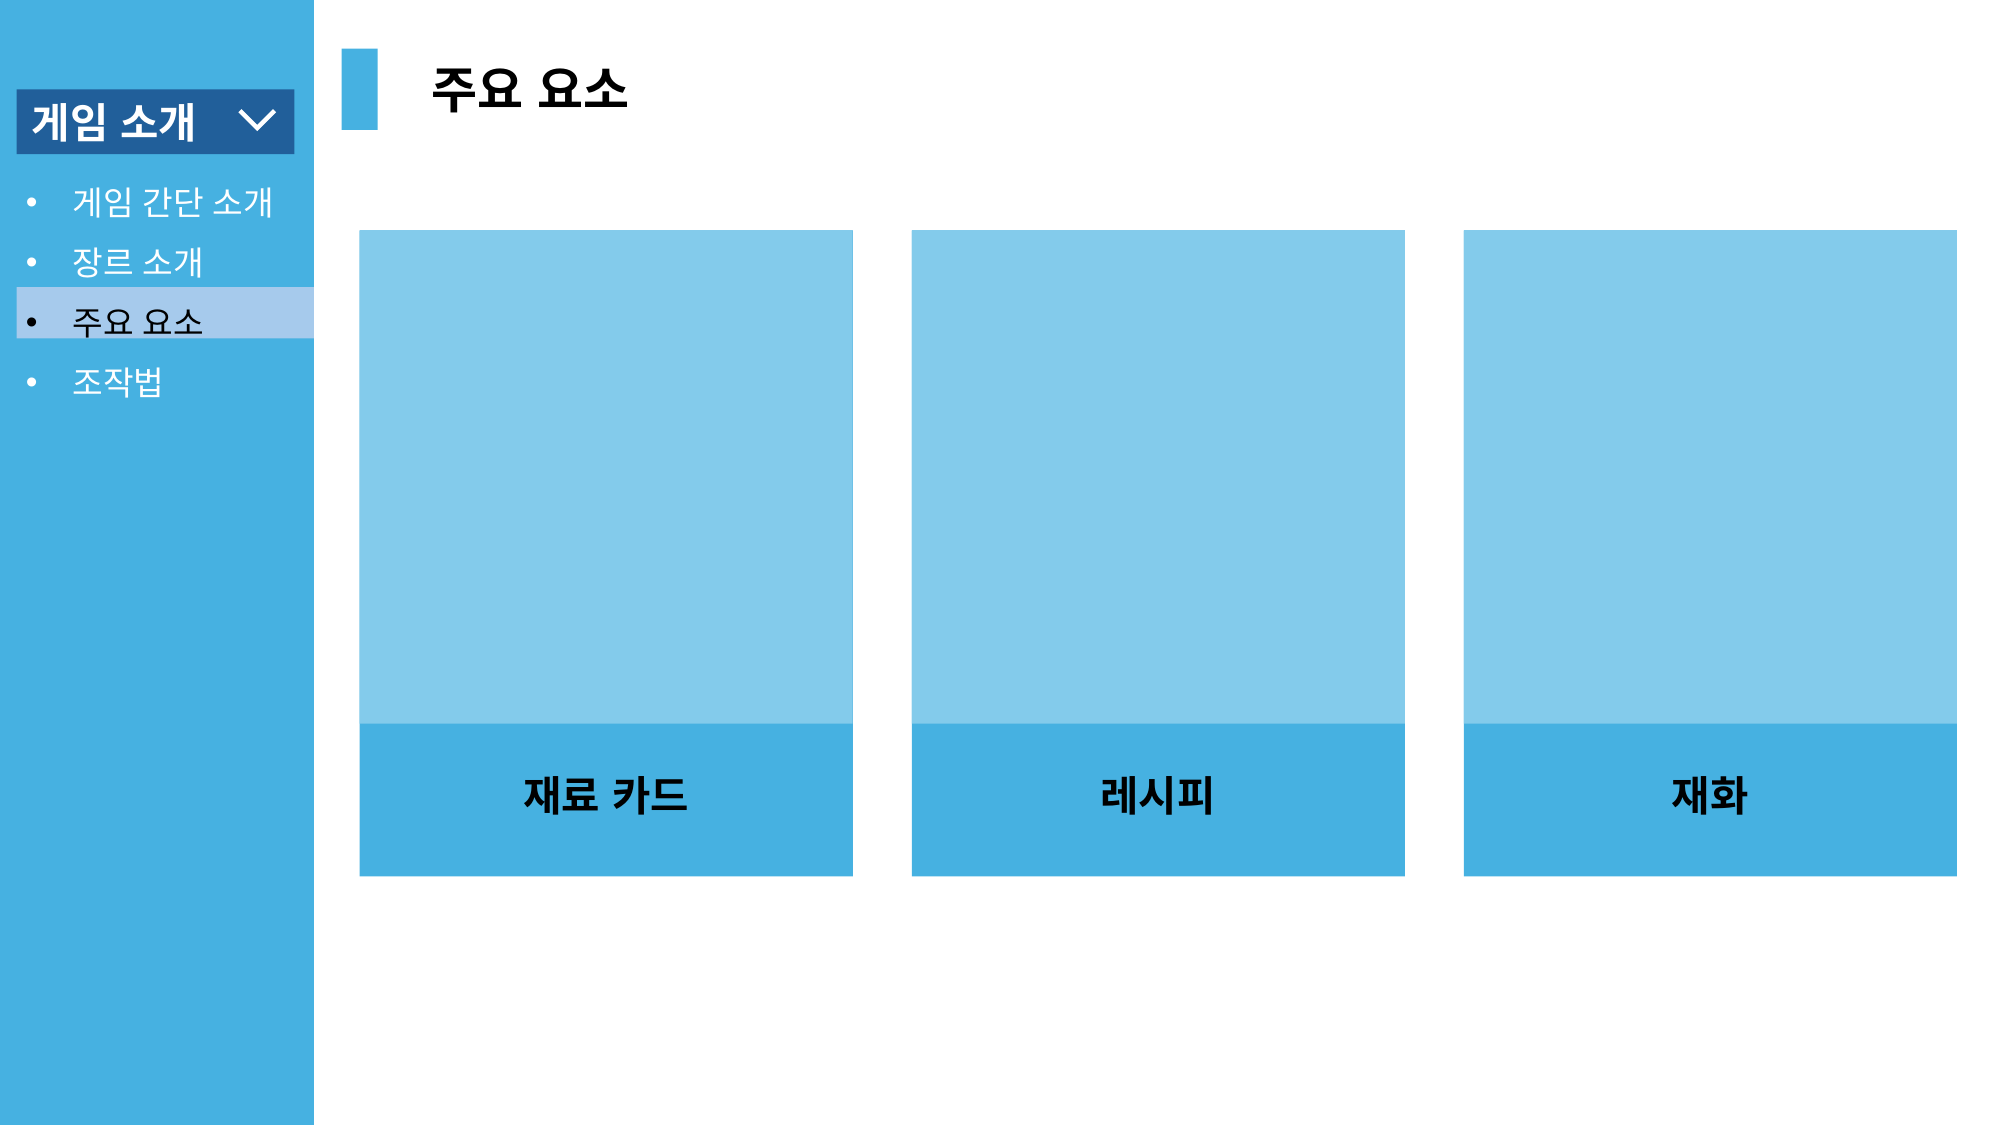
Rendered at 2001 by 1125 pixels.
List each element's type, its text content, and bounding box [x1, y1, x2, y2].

text_box 주요 요소 [416, 51, 645, 127]
text_box 게임 간단 소개 장르 소개 주요 요소 조작법 [11, 154, 314, 410]
text_box [236, 106, 279, 134]
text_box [1463, 229, 1958, 877]
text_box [359, 229, 854, 877]
text_box 게임 소개 [16, 89, 295, 154]
text_box [340, 47, 379, 131]
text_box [911, 229, 1406, 877]
text_box [0, 0, 315, 1125]
